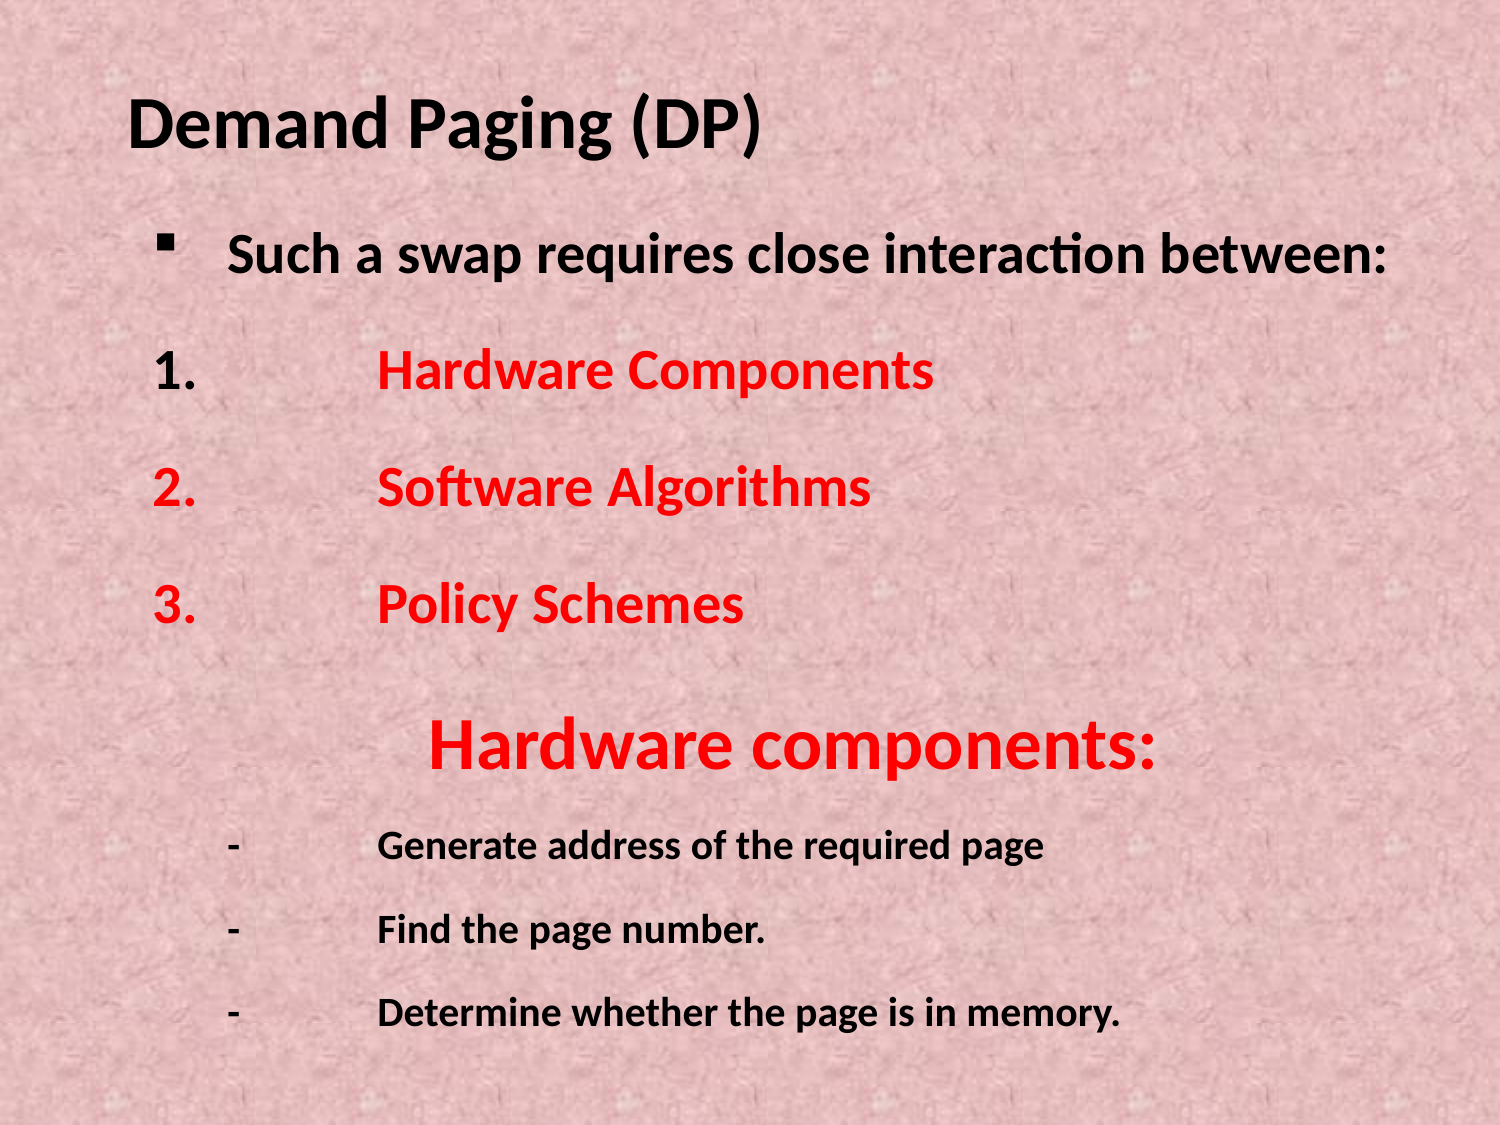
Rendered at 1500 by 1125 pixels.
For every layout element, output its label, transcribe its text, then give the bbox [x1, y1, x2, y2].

picture [0, 0, 1500, 1125]
title Demand Paging (DP) [112, 24, 1425, 213]
list Such a swap requires close interaction between: Hardware Components Software Algorithms Policy Schemes Hardware components: - Generate address of the required page - Find the page number. - Determine whether the page is in memory. [137, 172, 1450, 1075]
